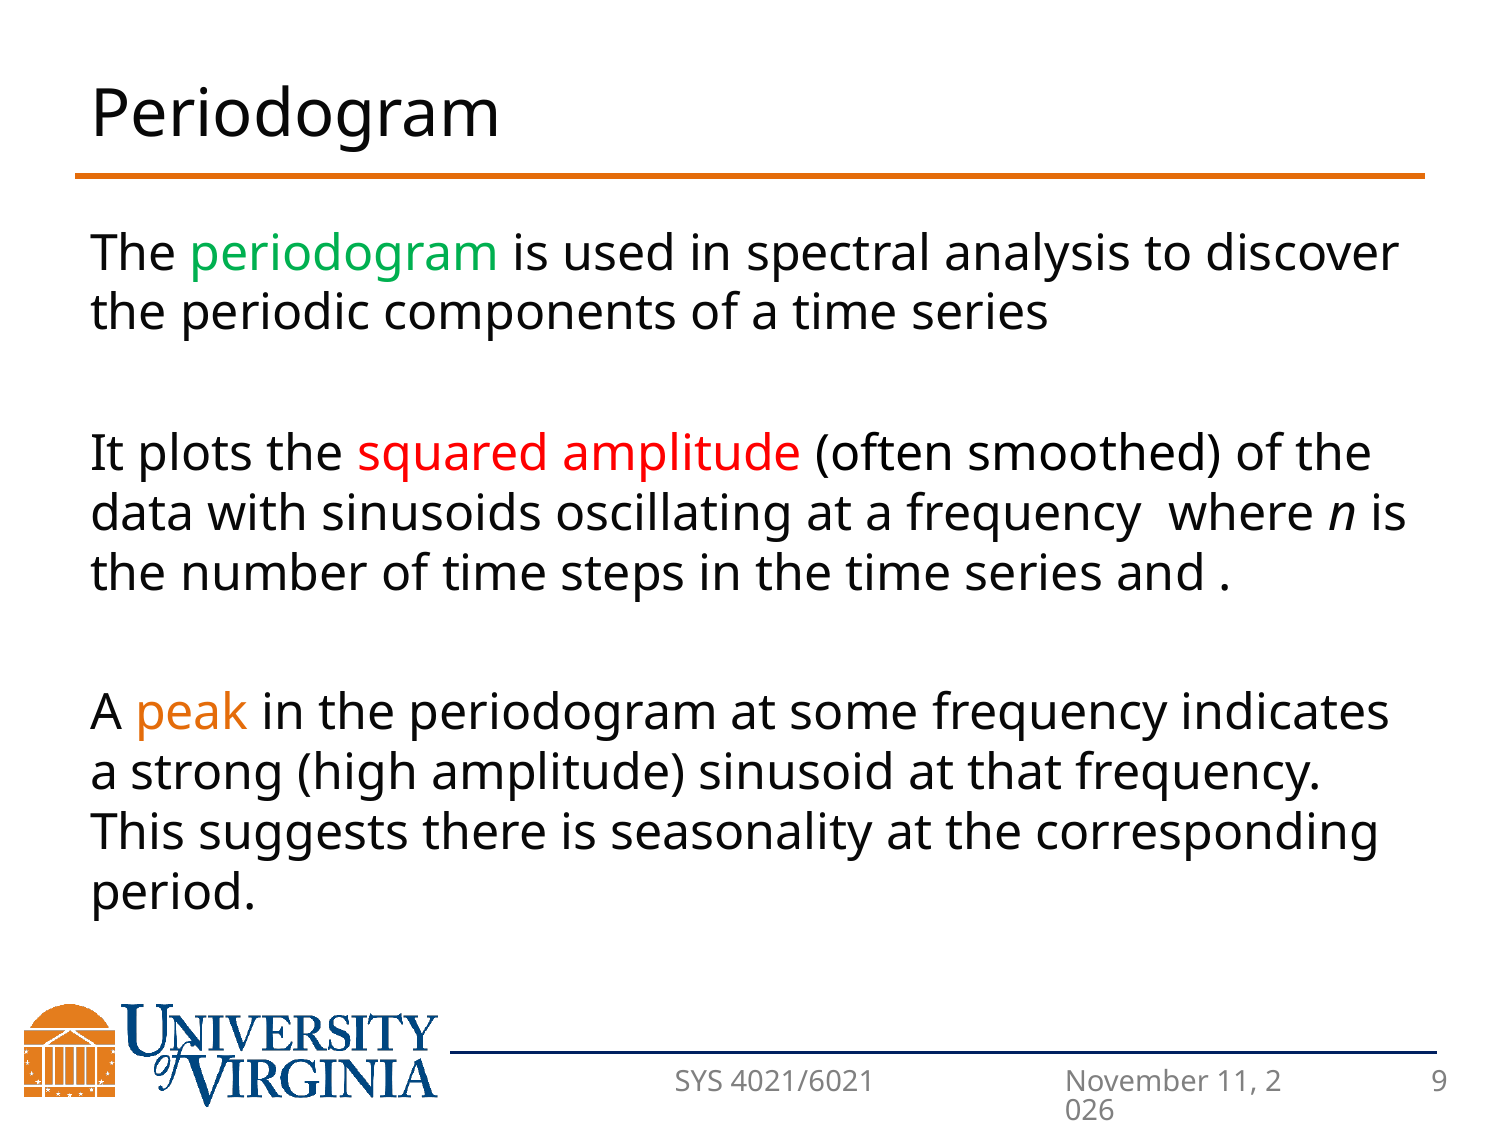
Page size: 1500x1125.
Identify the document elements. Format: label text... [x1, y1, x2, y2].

title Periodogram [75, 45, 1425, 175]
picture [24, 1004, 438, 1109]
